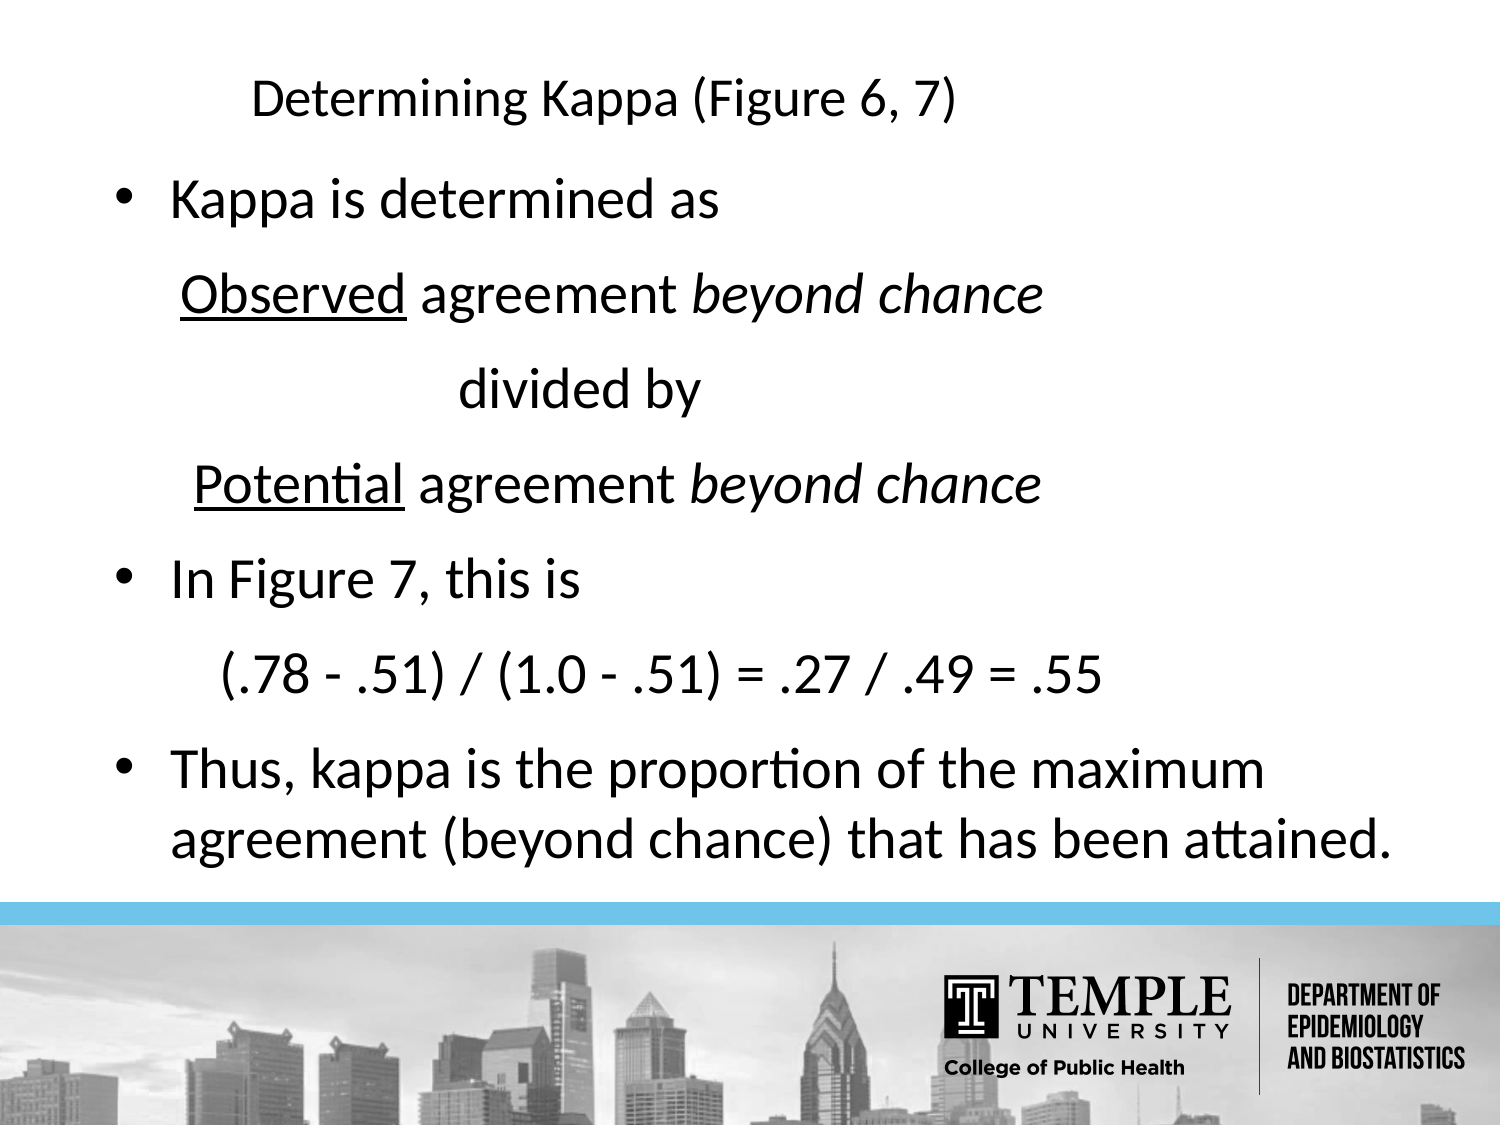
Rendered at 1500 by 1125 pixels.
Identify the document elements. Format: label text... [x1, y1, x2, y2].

picture [0, 902, 1500, 1125]
text_box Kappa is determined as Observed agreement beyond chance divided by Potential agreement beyond chance In Figure 7, this is (.78 - .51) / (1.0 - .51) = .27 / .49 = .55 Thus, kappa is the proportion of the maximum agreement (beyond chance) that has been attained. [99, 153, 1435, 878]
title Determining Kappa (Figure 6, 7) [106, 53, 1104, 136]
